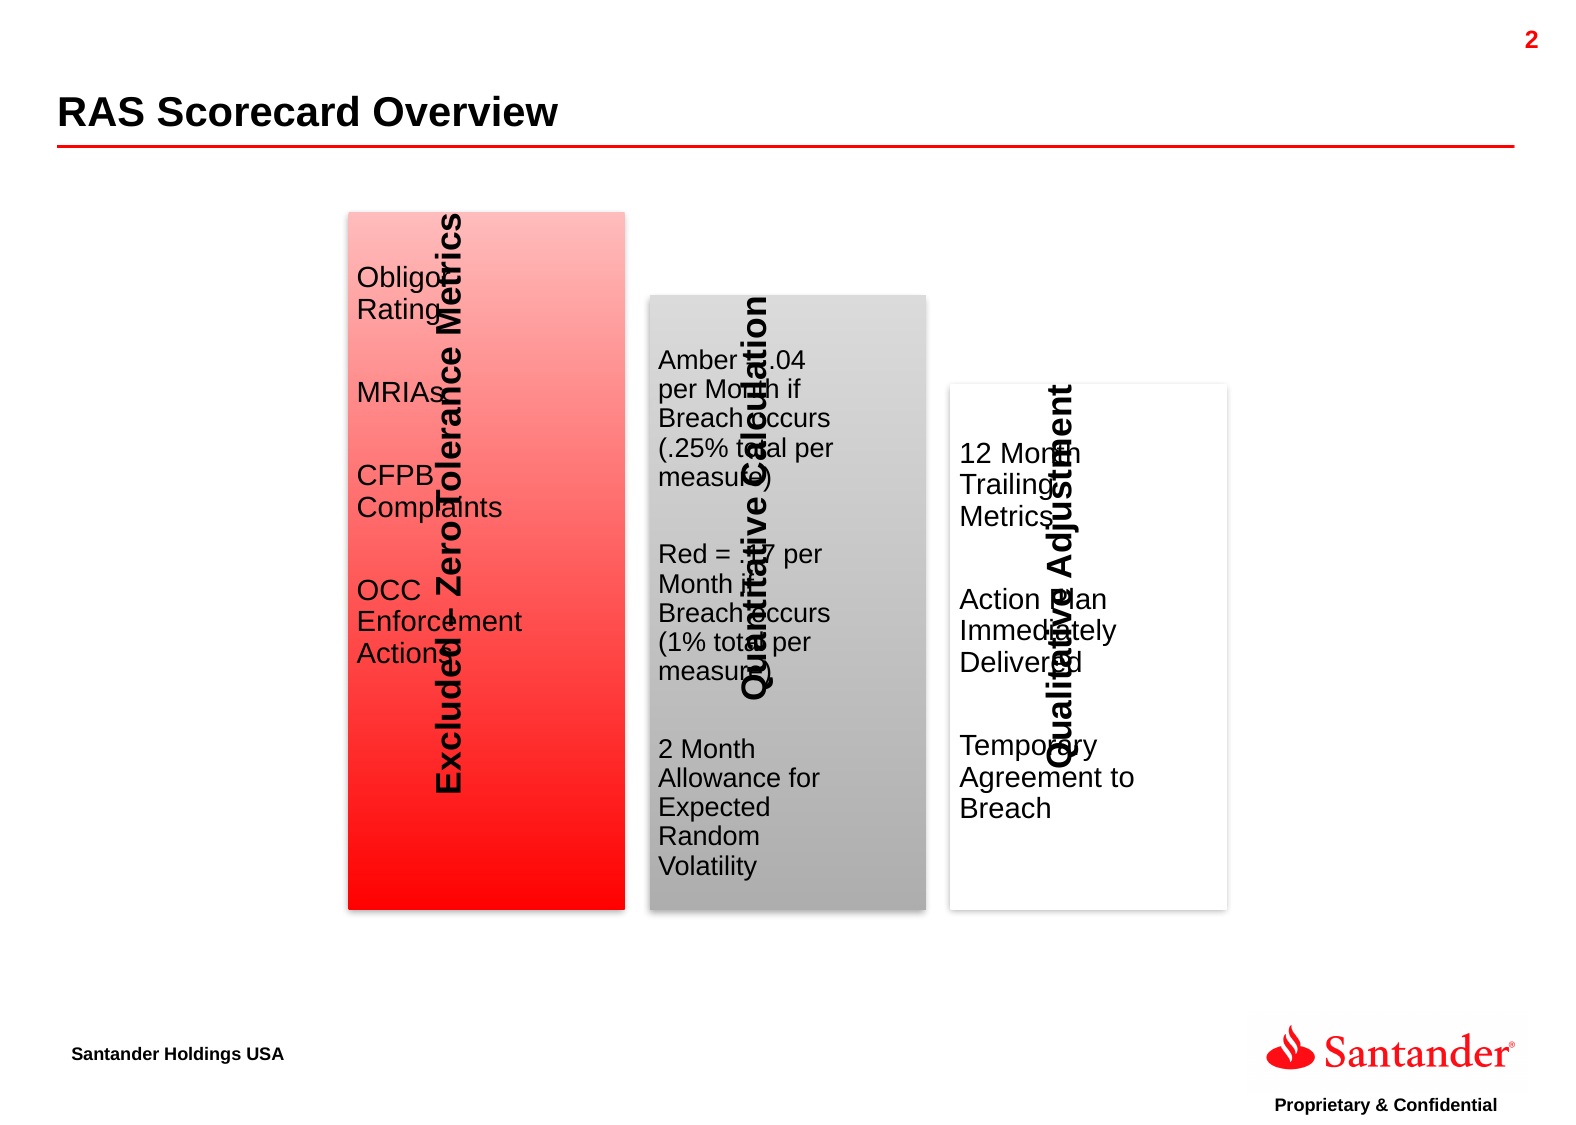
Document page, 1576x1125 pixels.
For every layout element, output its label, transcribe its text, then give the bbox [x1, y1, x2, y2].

picture [1247, 1011, 1528, 1094]
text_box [262, 212, 1313, 913]
list RAS Scorecard Overview [57, 74, 1479, 146]
